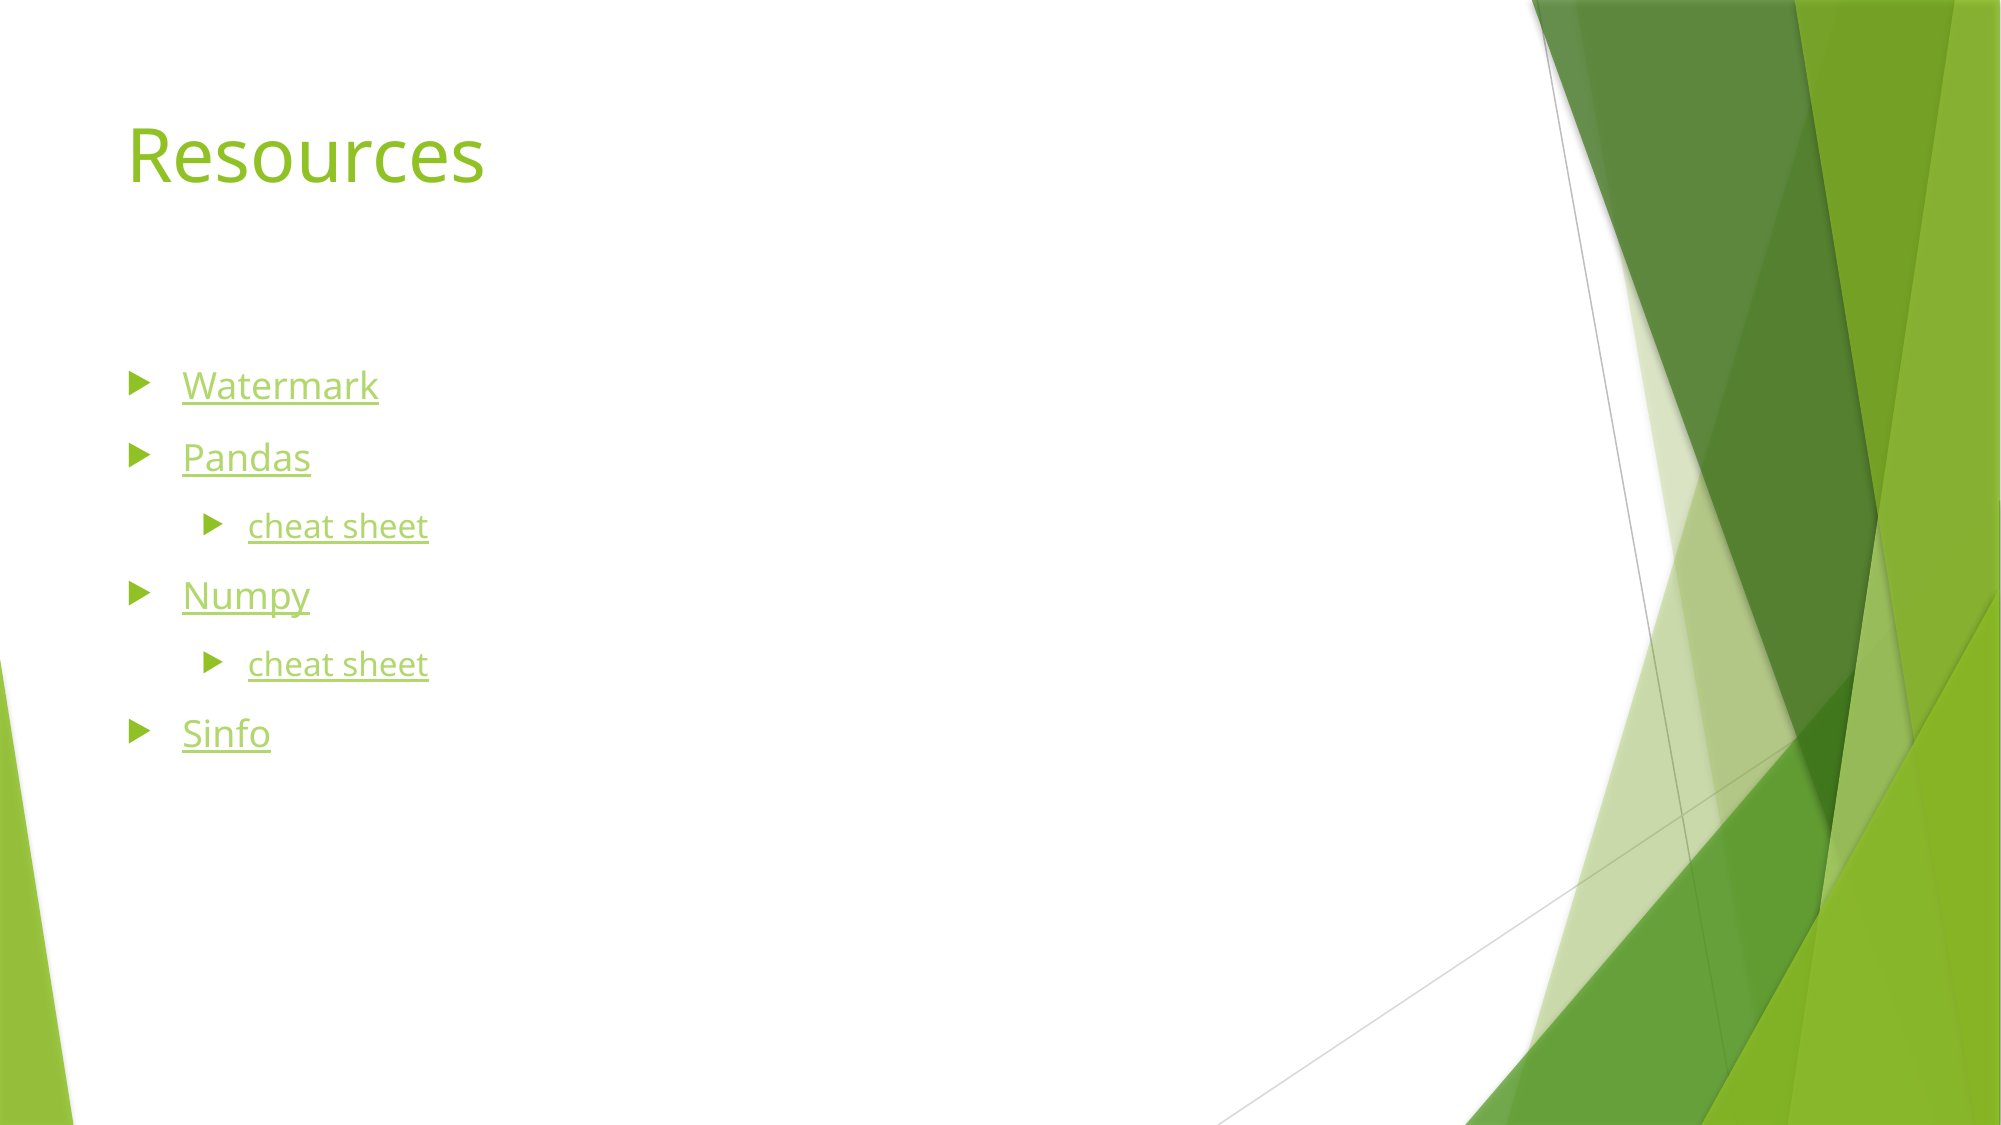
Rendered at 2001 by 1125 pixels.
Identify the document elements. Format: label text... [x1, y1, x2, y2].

title Resources [111, 99, 1522, 317]
list Watermark Pandas cheat sheet Numpy cheat sheet Sinfo [111, 354, 1522, 992]
